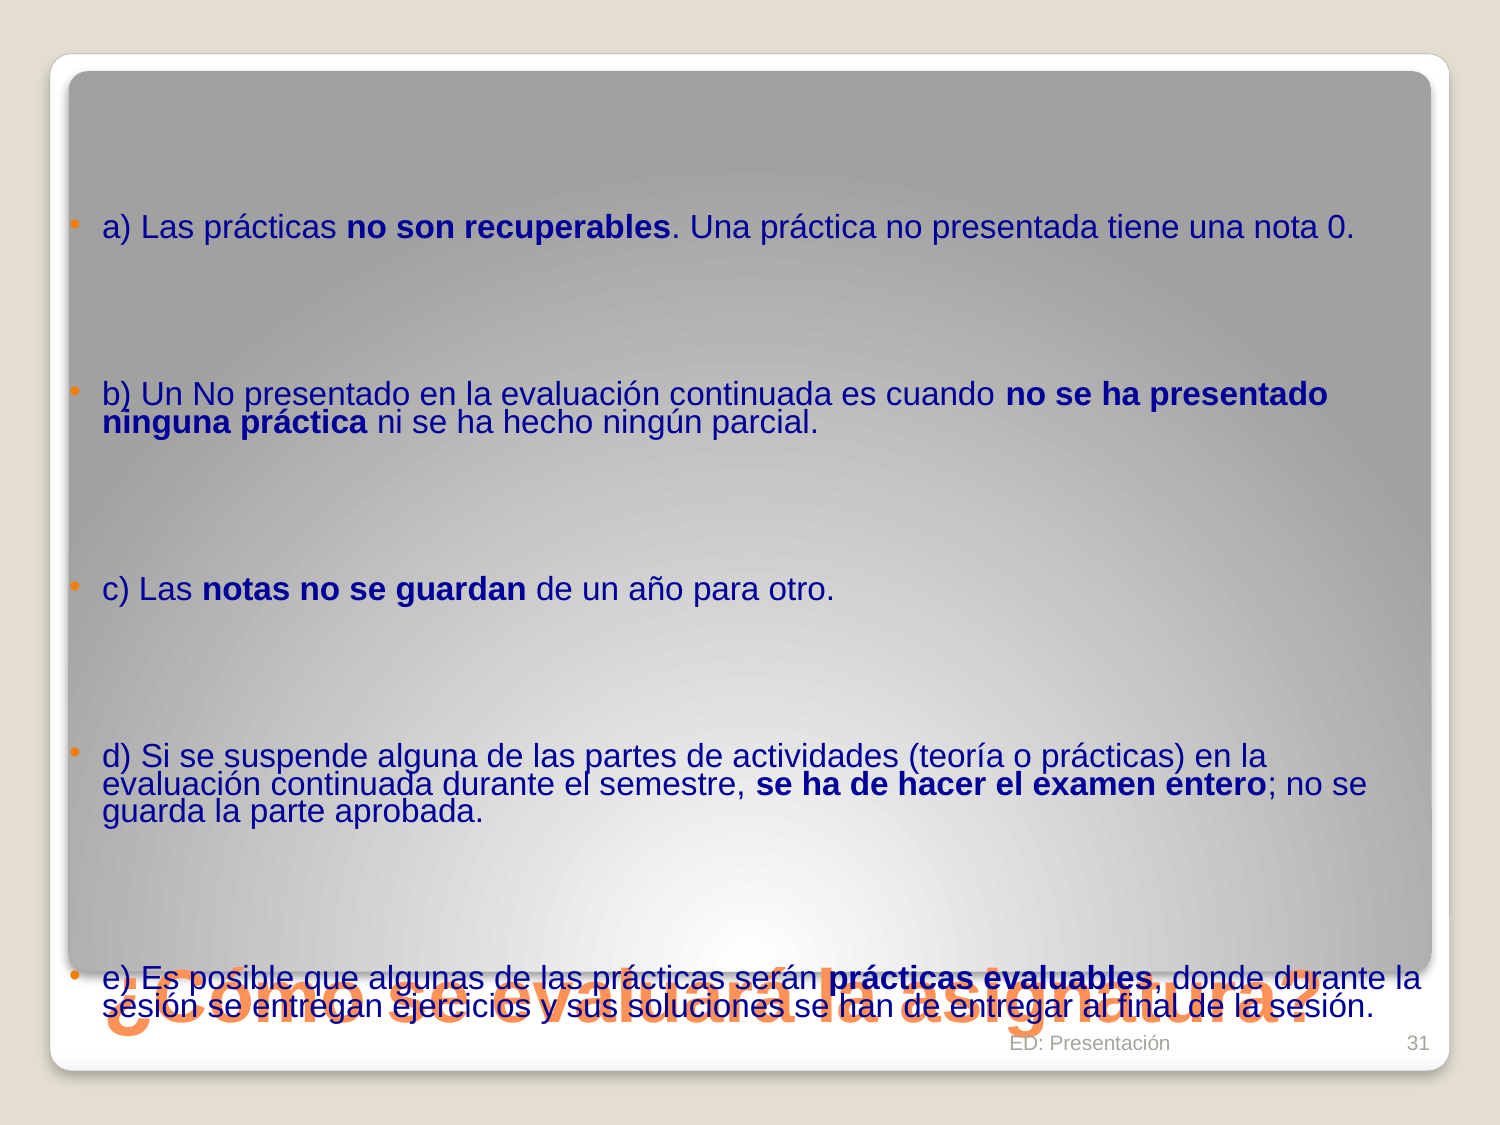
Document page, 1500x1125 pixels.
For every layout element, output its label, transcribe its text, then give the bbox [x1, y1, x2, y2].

list a) Las prácticas no son recuperables. Una práctica no presentada tiene una nota 0. b) Un No presentado en la evaluación continuada es cuando no se ha presentado ninguna práctica ni se ha hecho ningún parcial. c) Las notas no se guardan de un año para otro. d) Si se suspende alguna de las partes de actividades (teoría o prácticas) en la evaluación continuada durante el semestre, se ha de hacer el examen entero; no se guarda la parte aprobada. e) Es posible que algunas de las prácticas serán prácticas evaluables, donde durante la sesión se entregan ejercicios y sus soluciones se han de entregar al final de la sesión. f) Los estudiantes que hacen la reevaluación renuncian la nota anterior obtenida. Re-evaluación: Un alumno tiene derecho de ir al examen de reevaluación si NF>=3.5. El examen de reevaluación tendrá parte teórica (RT) y pràctica (RP) y la nota final de la asignatura sería: NF=a*RT+b*RP. [0, 101, 1448, 906]
slide_number [619, 1002, 994, 1063]
slide_number 31 [1369, 1002, 1445, 1063]
title ¿Cómo se evaluará la asignatura? [88, 906, 1431, 1047]
footer ED: Presentación [994, 1002, 1369, 1063]
